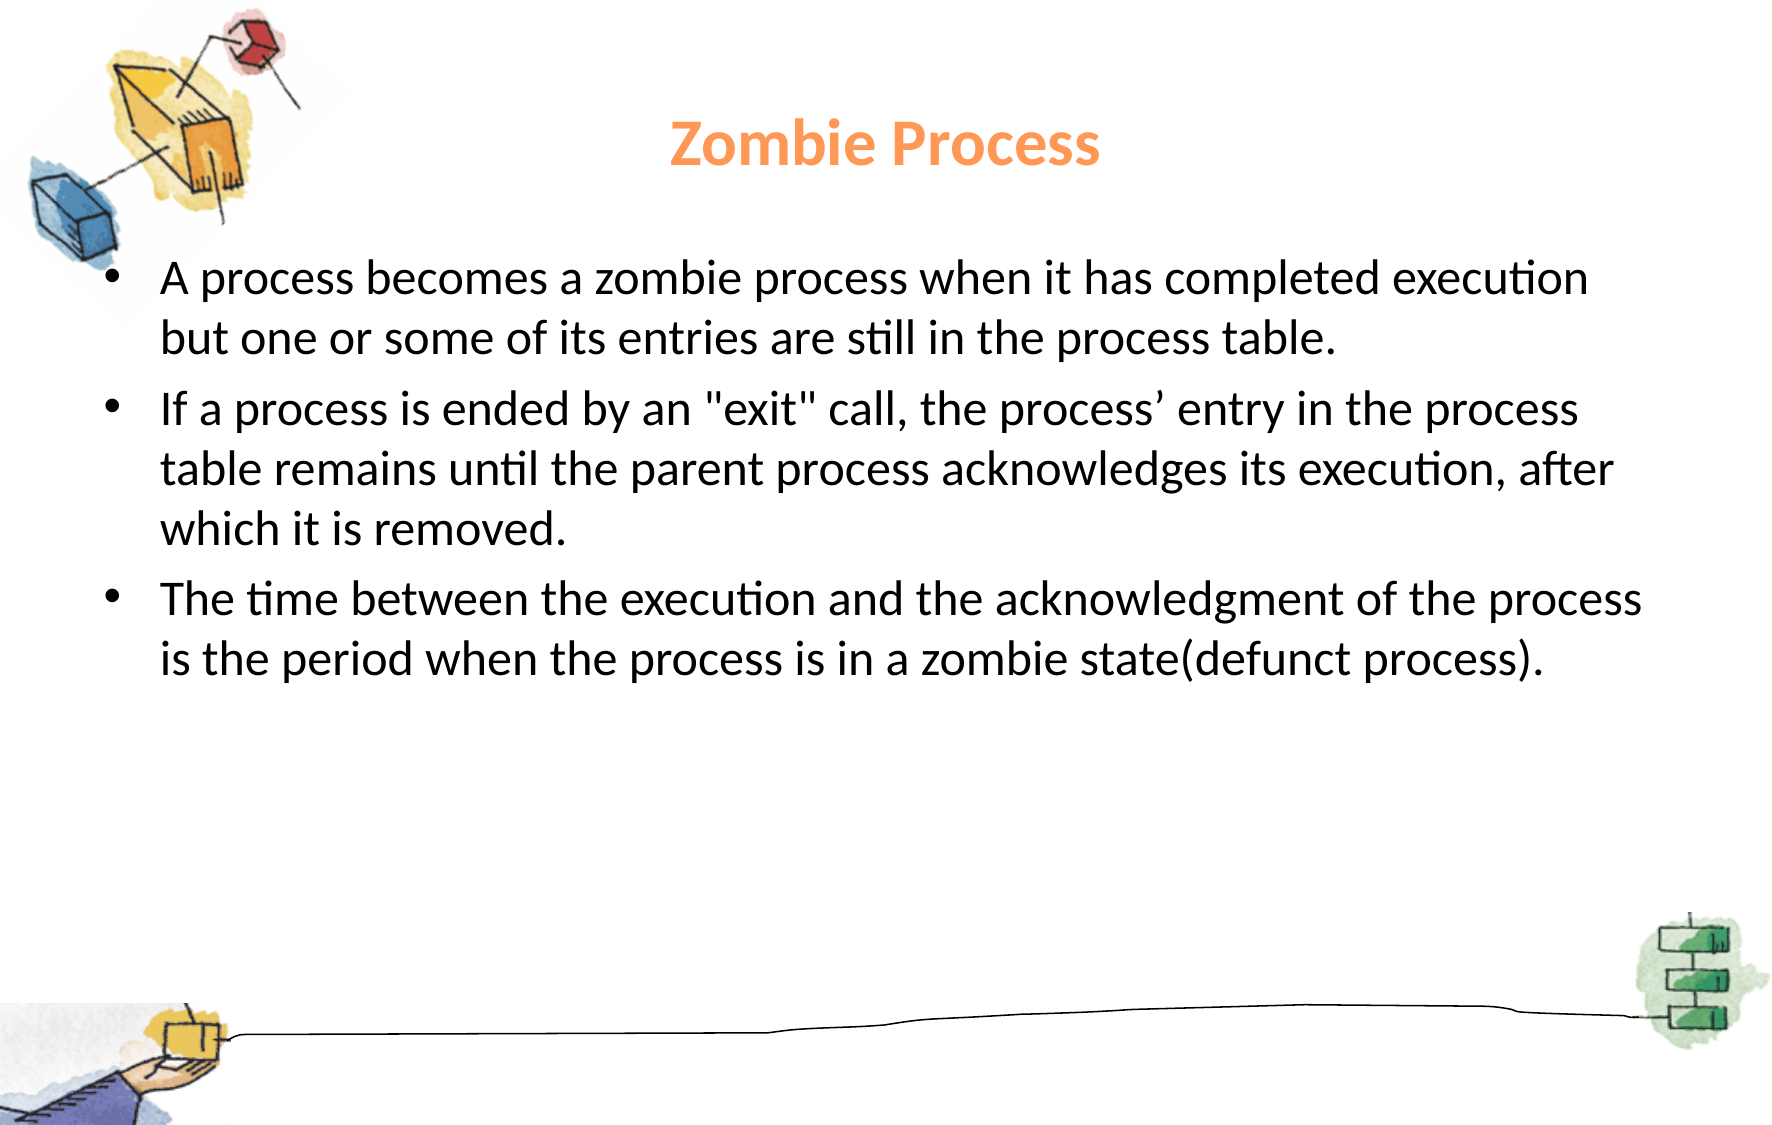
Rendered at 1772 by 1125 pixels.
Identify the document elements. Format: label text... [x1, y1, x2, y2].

picture [0, 74, 214, 295]
picture [1633, 912, 1772, 1050]
picture [117, 0, 300, 45]
picture [0, 1003, 231, 1125]
list A process becomes a zombie process when it has completed execution but one or some of its entries are still in the process table. If a process is ended by an "exit" call, the process’ entry in the process table remains until the parent process acknowledges its execution, after which it is removed. The time between the execution and the acknowledgment of the process is the period when the process is in a zombie state(defunct process). [88, 237, 1684, 968]
title Zombie Process [88, 45, 1684, 233]
